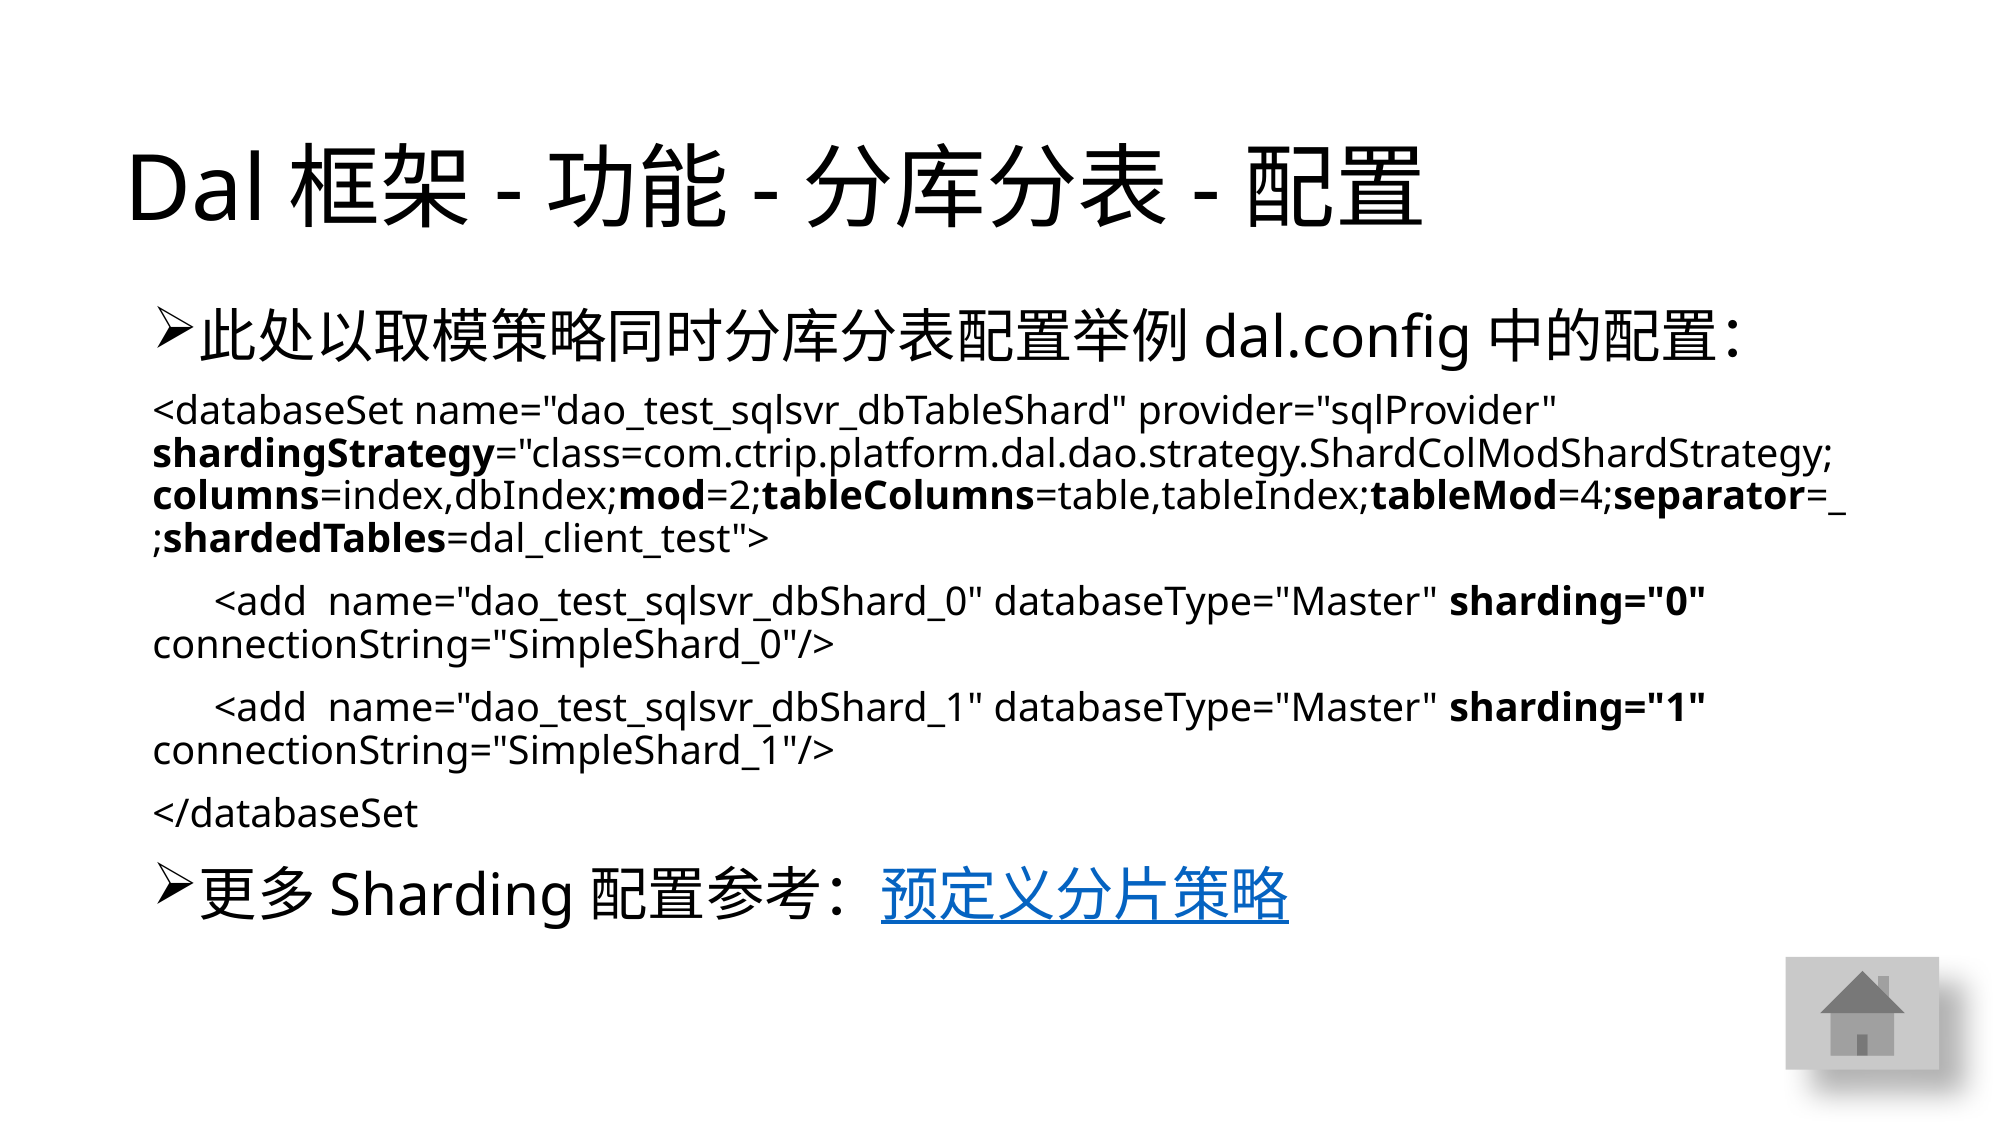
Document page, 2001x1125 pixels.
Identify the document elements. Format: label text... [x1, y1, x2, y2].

list 此处以取模策略同时分库分表配置举例dal.config中的配置： <databaseSet name="dao_test_sqlsvr_dbTableShard" provider="sqlProvider" shardingStrategy="class=com.ctrip.platform.dal.dao.strategy.ShardColModShardStrategy;columns=index,dbIndex;mod=2;tableColumns=table,tableIndex;tableMod=4;separator=_;shardedTables=dal_client_test"> <add name="dao_test_sqlsvr_dbShard_0" databaseType="Master" sharding="0" connectionString="SimpleShard_0"/> <add name="dao_test_sqlsvr_dbShard_1" databaseType="Master" sharding="1" connectionString="SimpleShard_1"/> </databaseSet 更多Sharding配置参考：预定义分片策略 [137, 299, 1863, 1014]
text_box [1785, 956, 1940, 1071]
title Dal框架-功能-分库分表-配置 [109, 82, 1835, 300]
